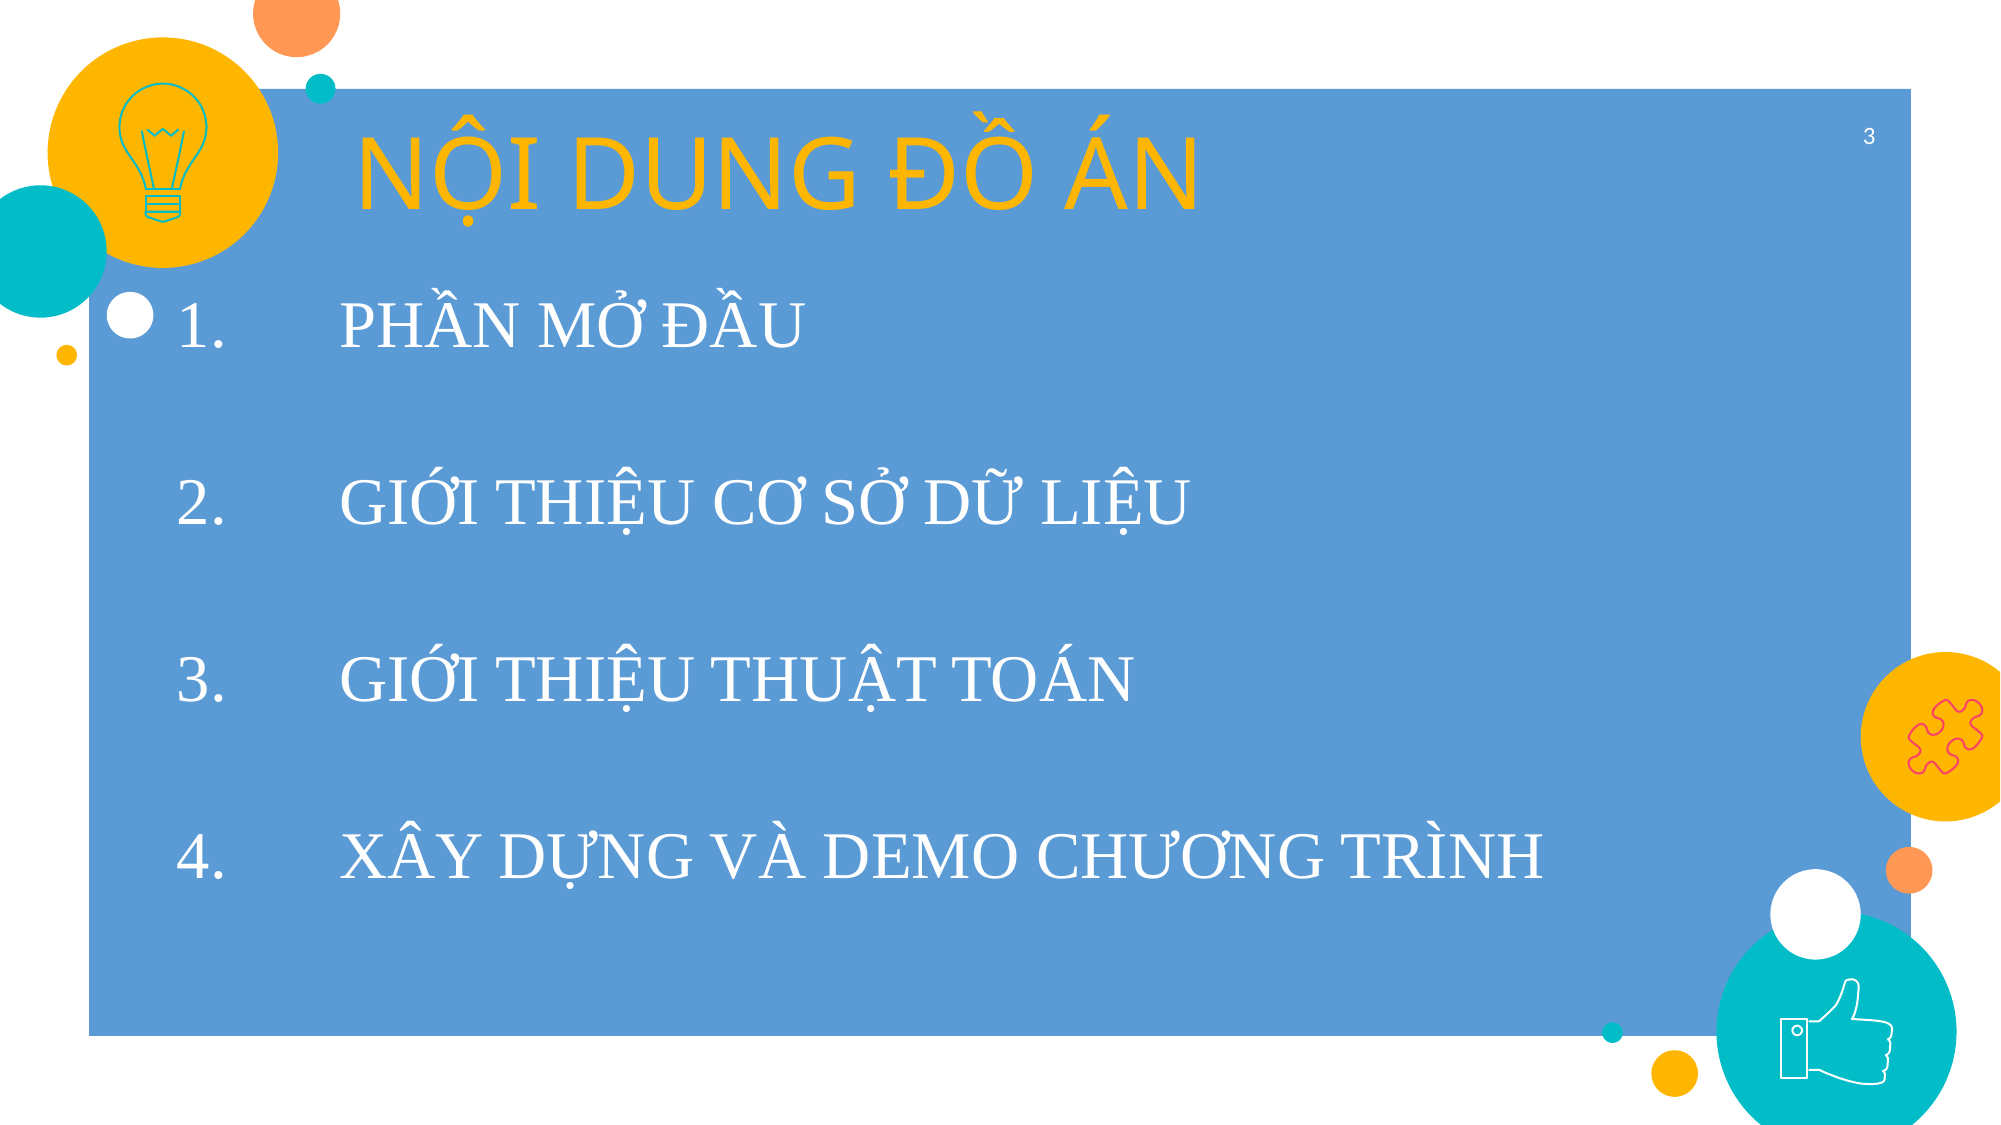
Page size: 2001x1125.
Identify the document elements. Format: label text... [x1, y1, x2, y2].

title NỘI DUNG ĐỒ ÁN [333, 50, 1776, 269]
slide_number 3 [1775, 91, 1896, 178]
subtitle PHẦN MỞ ĐẦU GIỚI THIỆU CƠ SỞ DỮ LIỆU GIỚI THIỆU THUẬT TOÁN XÂY DỰNG VÀ DEMO CHƯƠNG TRÌNH [156, 269, 1849, 957]
